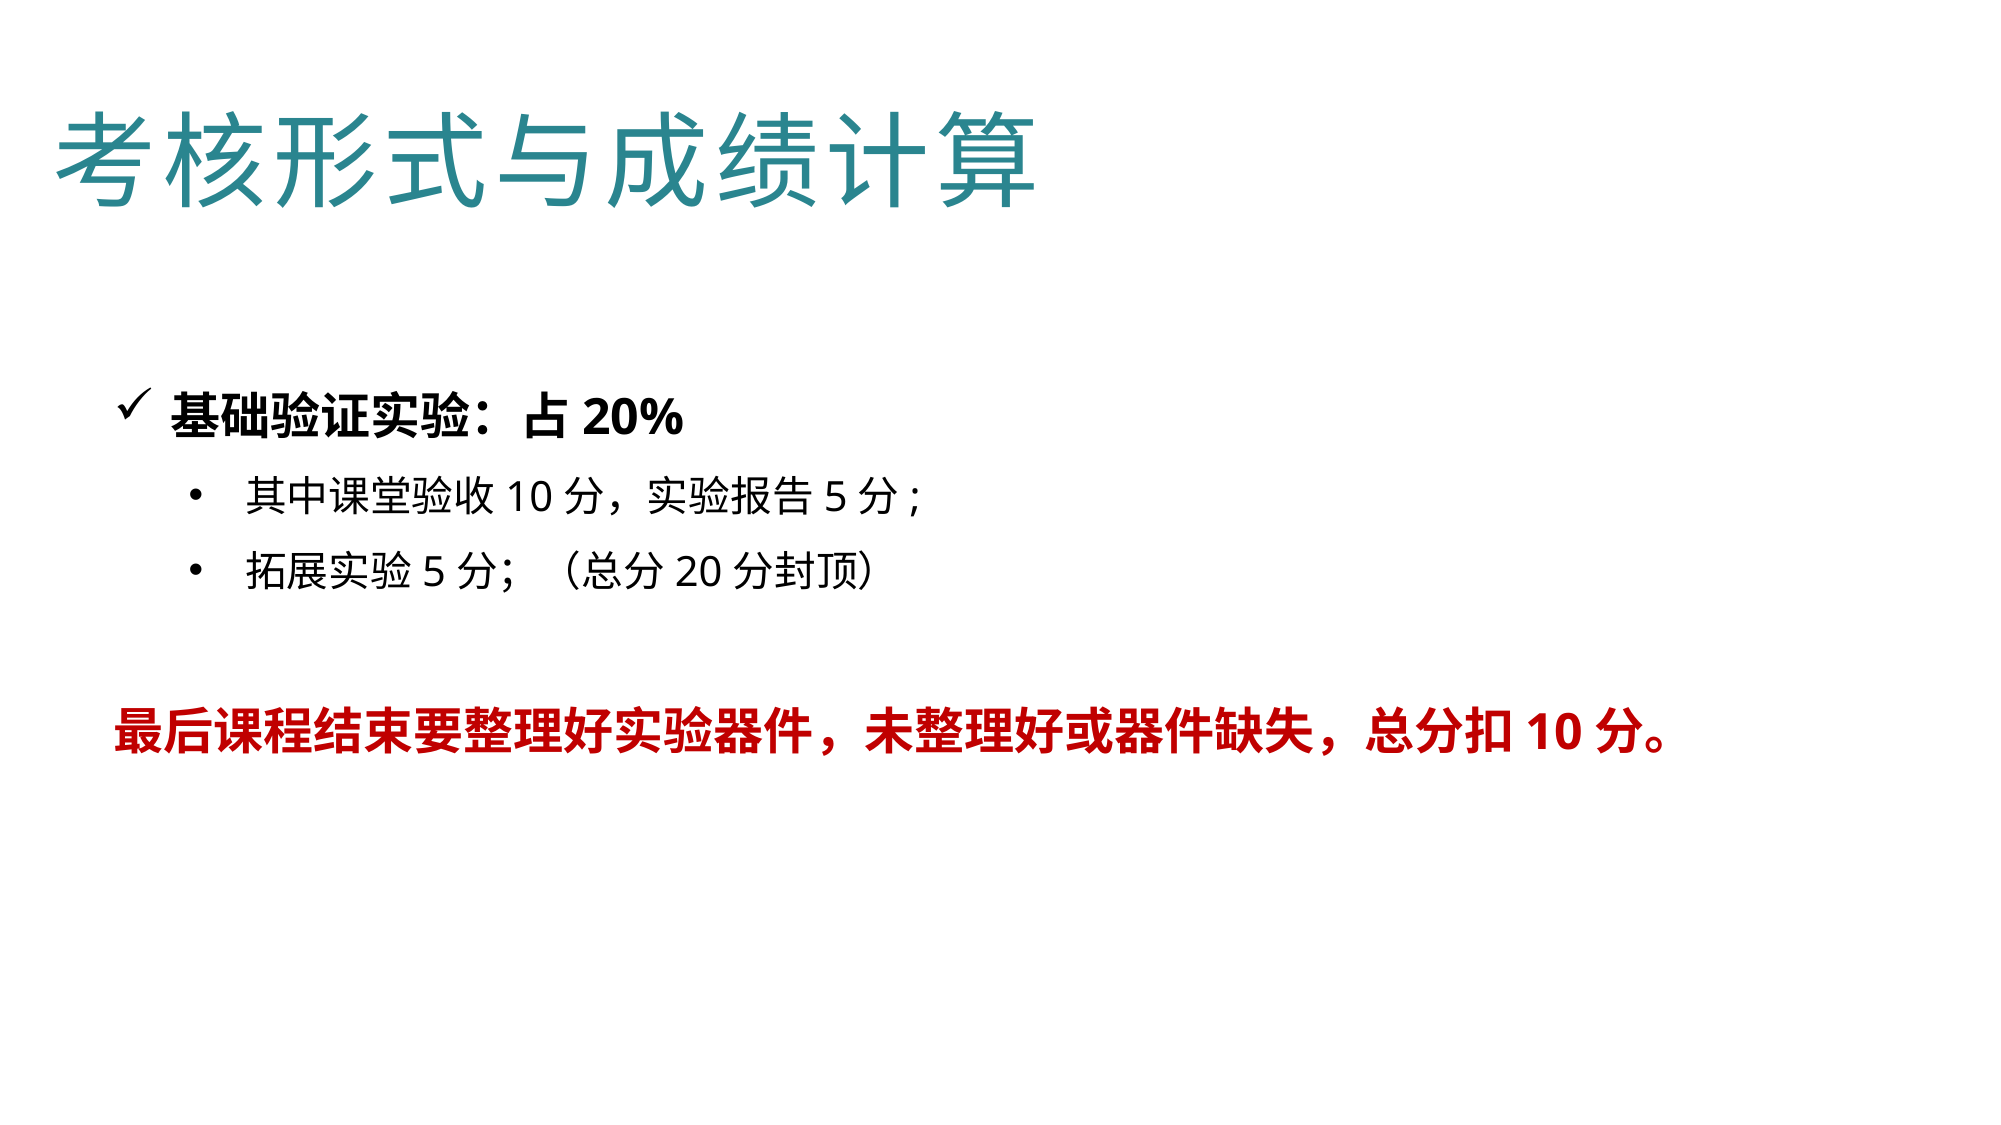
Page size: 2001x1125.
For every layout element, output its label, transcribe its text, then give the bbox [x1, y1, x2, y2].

text_box 基础验证实验：占20% 其中课堂验收10分，实验报告5分; 拓展实验5分；（总分20分封顶） 最后课程结束要整理好实验器件，未整理好或器件缺失，总分扣10分。 [98, 347, 1901, 767]
title 考核形式与成绩计算 [37, 48, 1763, 267]
